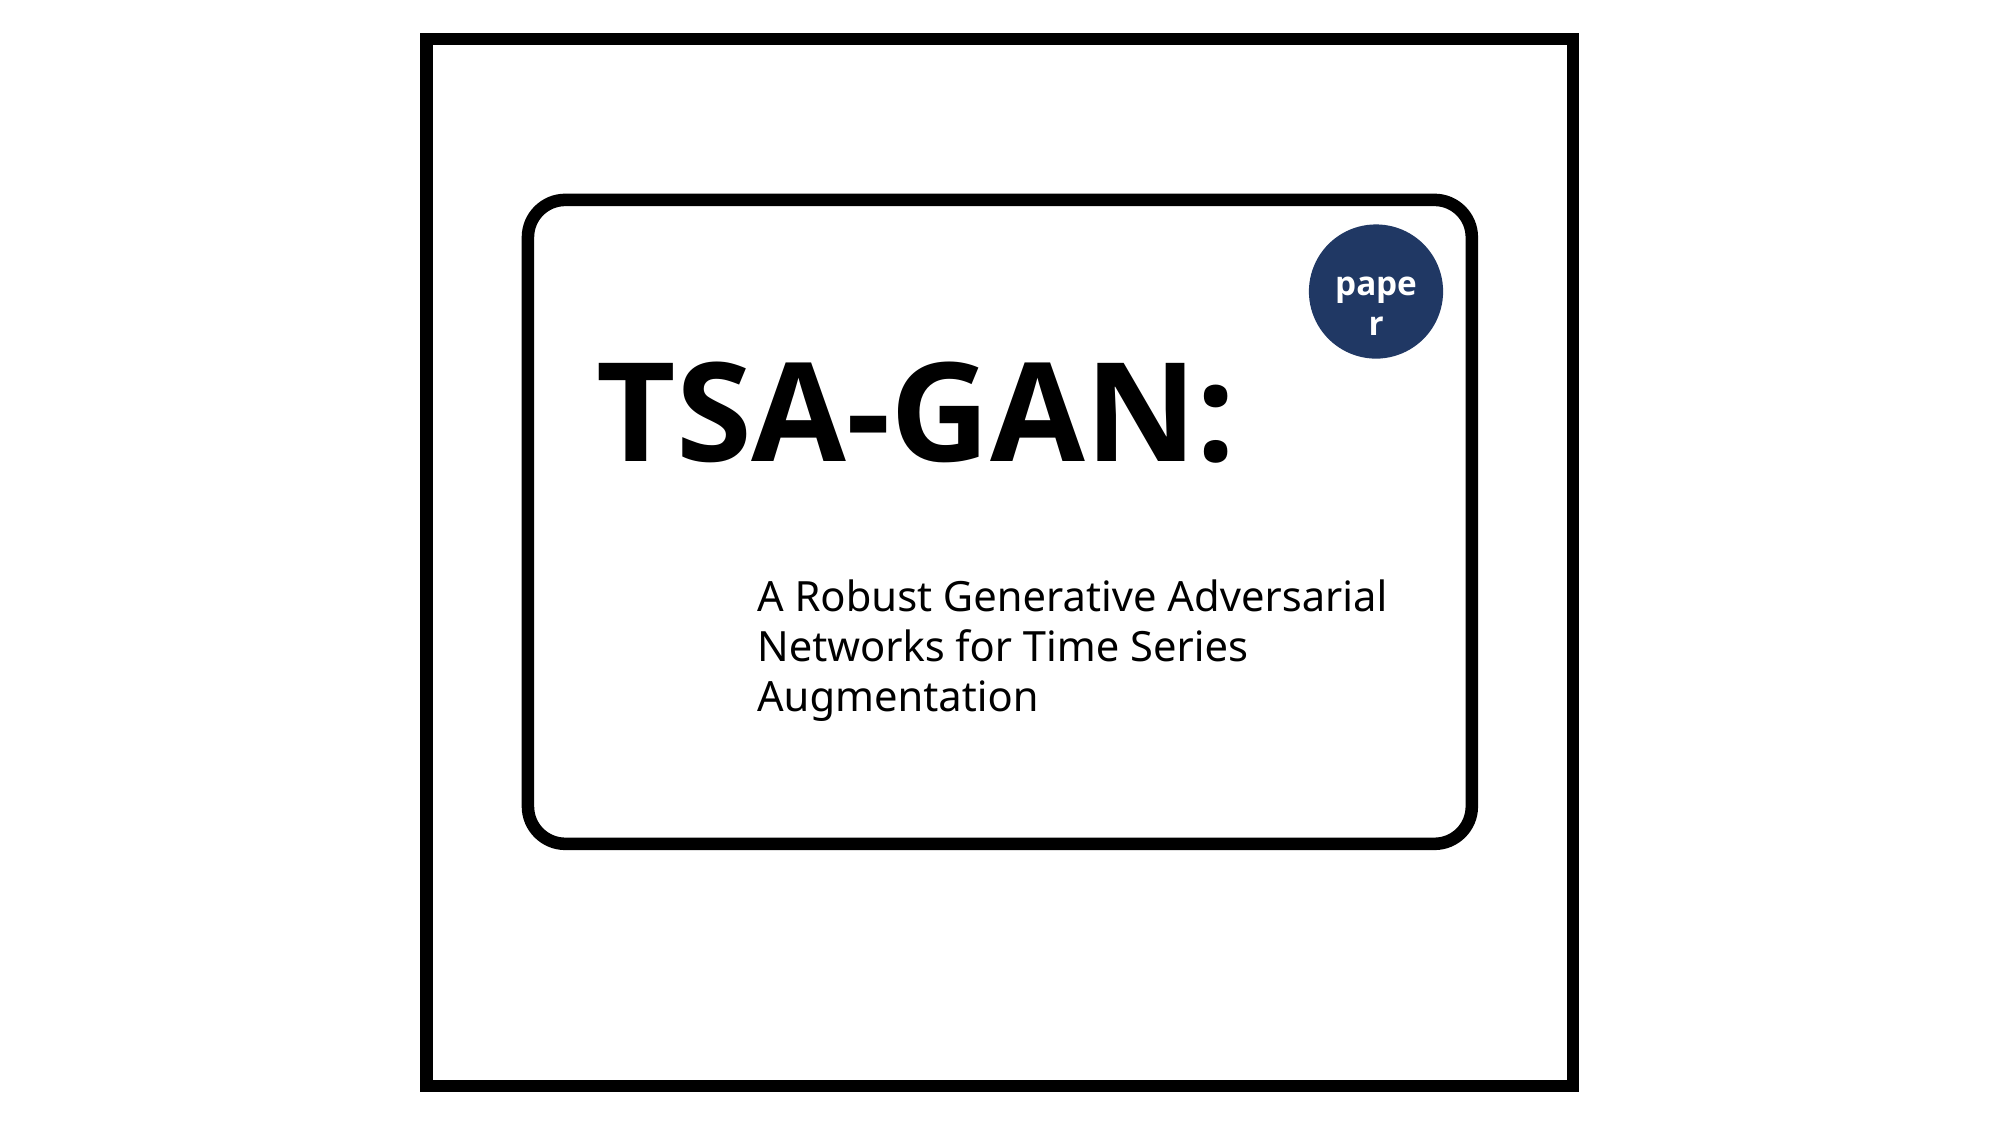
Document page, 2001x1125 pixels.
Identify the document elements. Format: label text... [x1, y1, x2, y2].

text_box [1308, 224, 1444, 359]
text_box TSA-GAN: [582, 316, 1288, 497]
text_box [426, 38, 1574, 1087]
text_box A Robust Generative Adversarial Networks for Time Series Augmentation [742, 562, 1428, 728]
